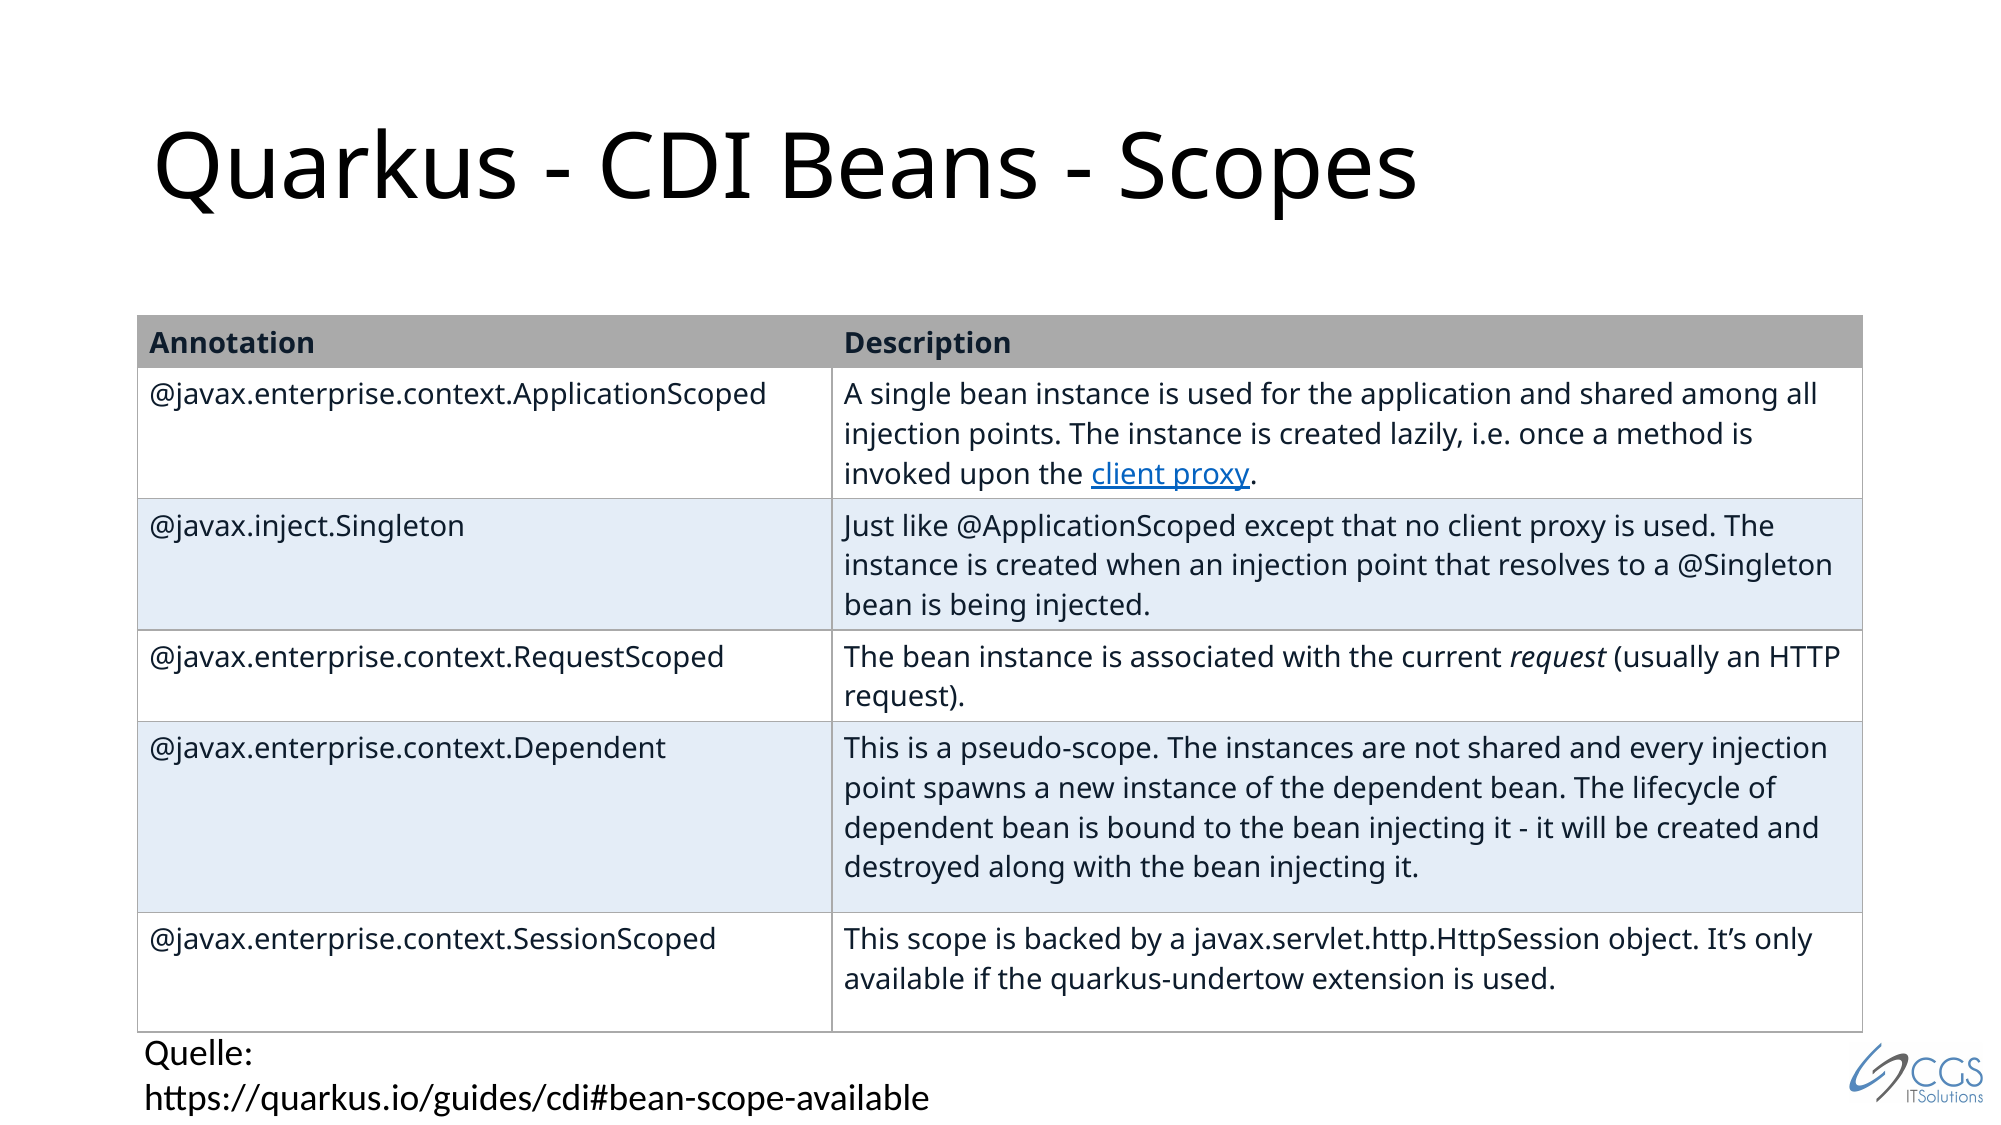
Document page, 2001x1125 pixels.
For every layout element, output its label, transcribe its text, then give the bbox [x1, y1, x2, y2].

text_box Quelle: https://quarkus.io/guides/cdi#bean-scope-available [129, 1020, 1130, 1125]
table_cell A single bean instance is used for the application and shared among all injection points. The instance is created lazily, i.e. once a method is invoked upon the client proxy. [833, 368, 1862, 498]
table_header Description [833, 316, 1862, 367]
table_cell @javax.enterprise.context.Dependent [138, 722, 831, 912]
table_cell @javax.inject.Singleton [138, 499, 831, 629]
table_cell This scope is backed by a javax.servlet.http.HttpSession object. It’s only available if the quarkus-undertow extension is used. [833, 913, 1862, 1031]
table_cell @javax.enterprise.context.SessionScoped [138, 913, 831, 1020]
table_header Annotation [138, 316, 831, 367]
table_cell This is a pseudo-scope. The instances are not shared and every injection point spawns a new instance of the dependent bean. The lifecycle of dependent bean is bound to the bean injecting it - it will be created and destroyed along with the bean injecting it. [833, 722, 1862, 912]
table_cell The bean instance is associated with the current request (usually an HTTP request). [833, 631, 1862, 721]
picture [1849, 1042, 1983, 1103]
table_cell Just like @ApplicationScoped except that no client proxy is used. The instance is created when an injection point that resolves to a @Singleton bean is being injected. [833, 499, 1862, 629]
table_cell @javax.enterprise.context.RequestScoped [138, 631, 831, 721]
title Quarkus - CDI Beans - Scopes [137, 59, 1863, 278]
table_cell @javax.enterprise.context.ApplicationScoped [138, 368, 831, 498]
